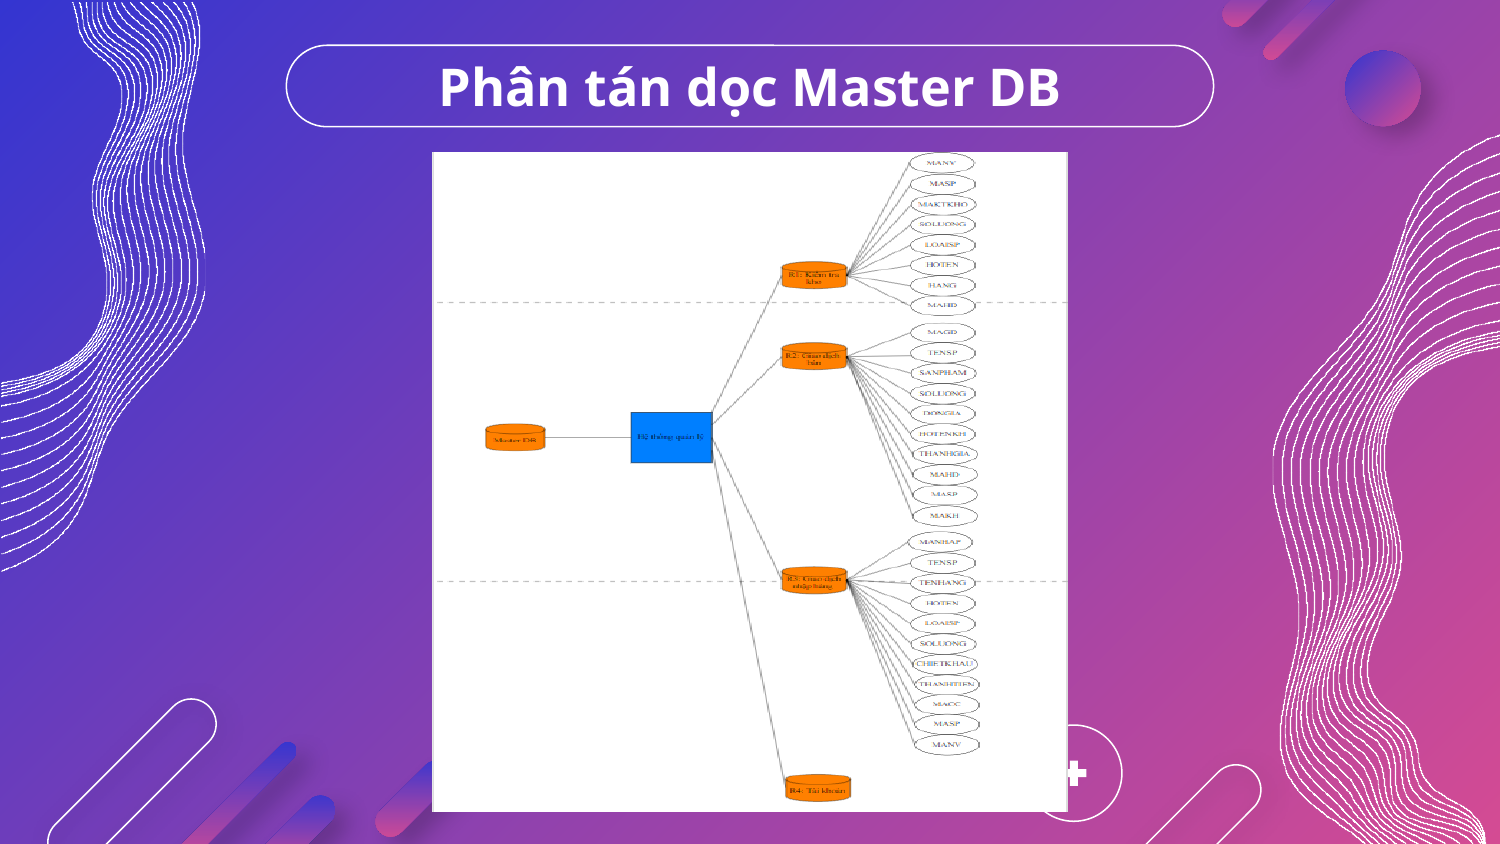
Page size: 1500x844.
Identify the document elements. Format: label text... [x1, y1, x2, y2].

picture [1, 2, 206, 614]
picture [431, 152, 1069, 813]
picture [1272, 84, 1500, 844]
title Phân tán dọc Master DB [316, 48, 1183, 124]
text_box [286, 45, 1214, 127]
